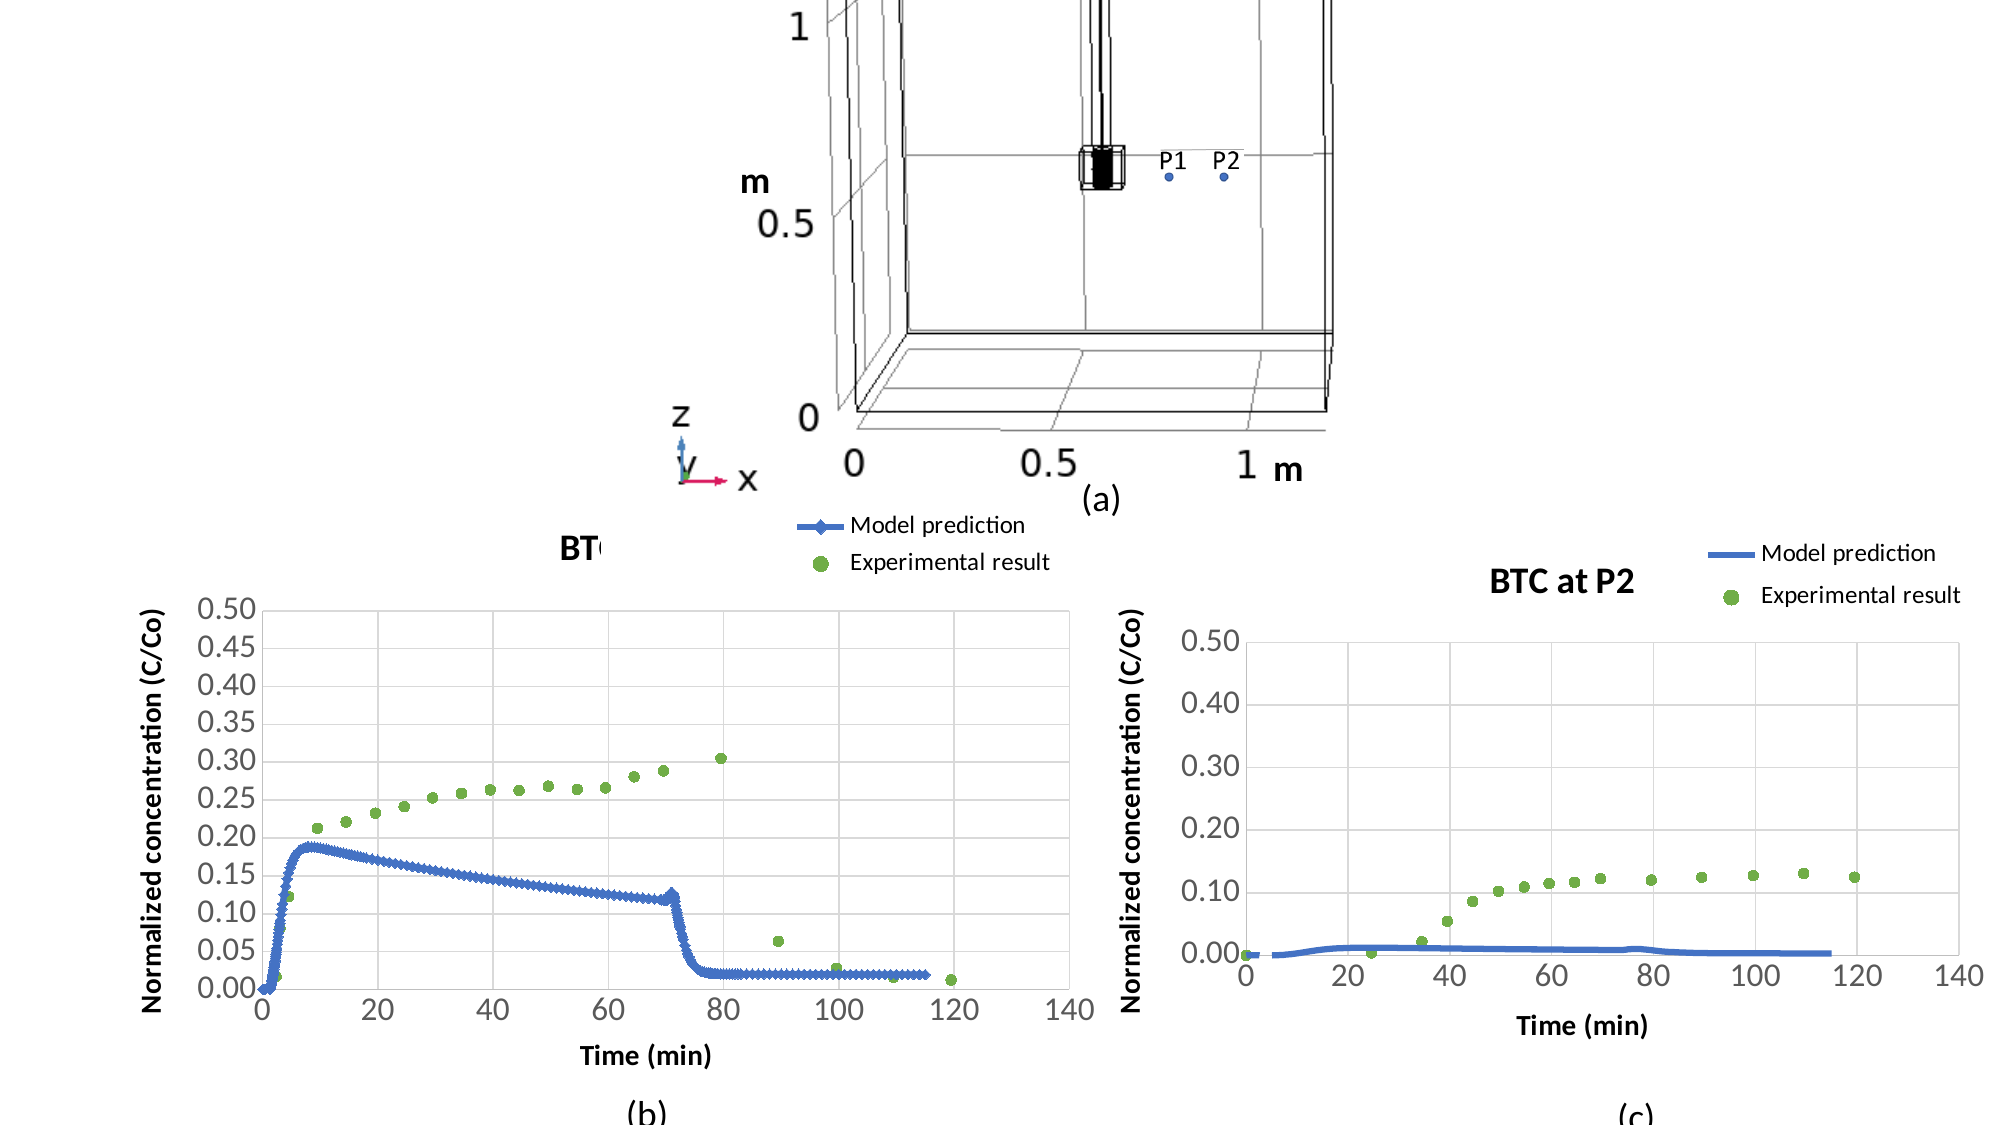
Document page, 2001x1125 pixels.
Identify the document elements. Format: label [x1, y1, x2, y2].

text_box [112, 0, 2000, 1125]
